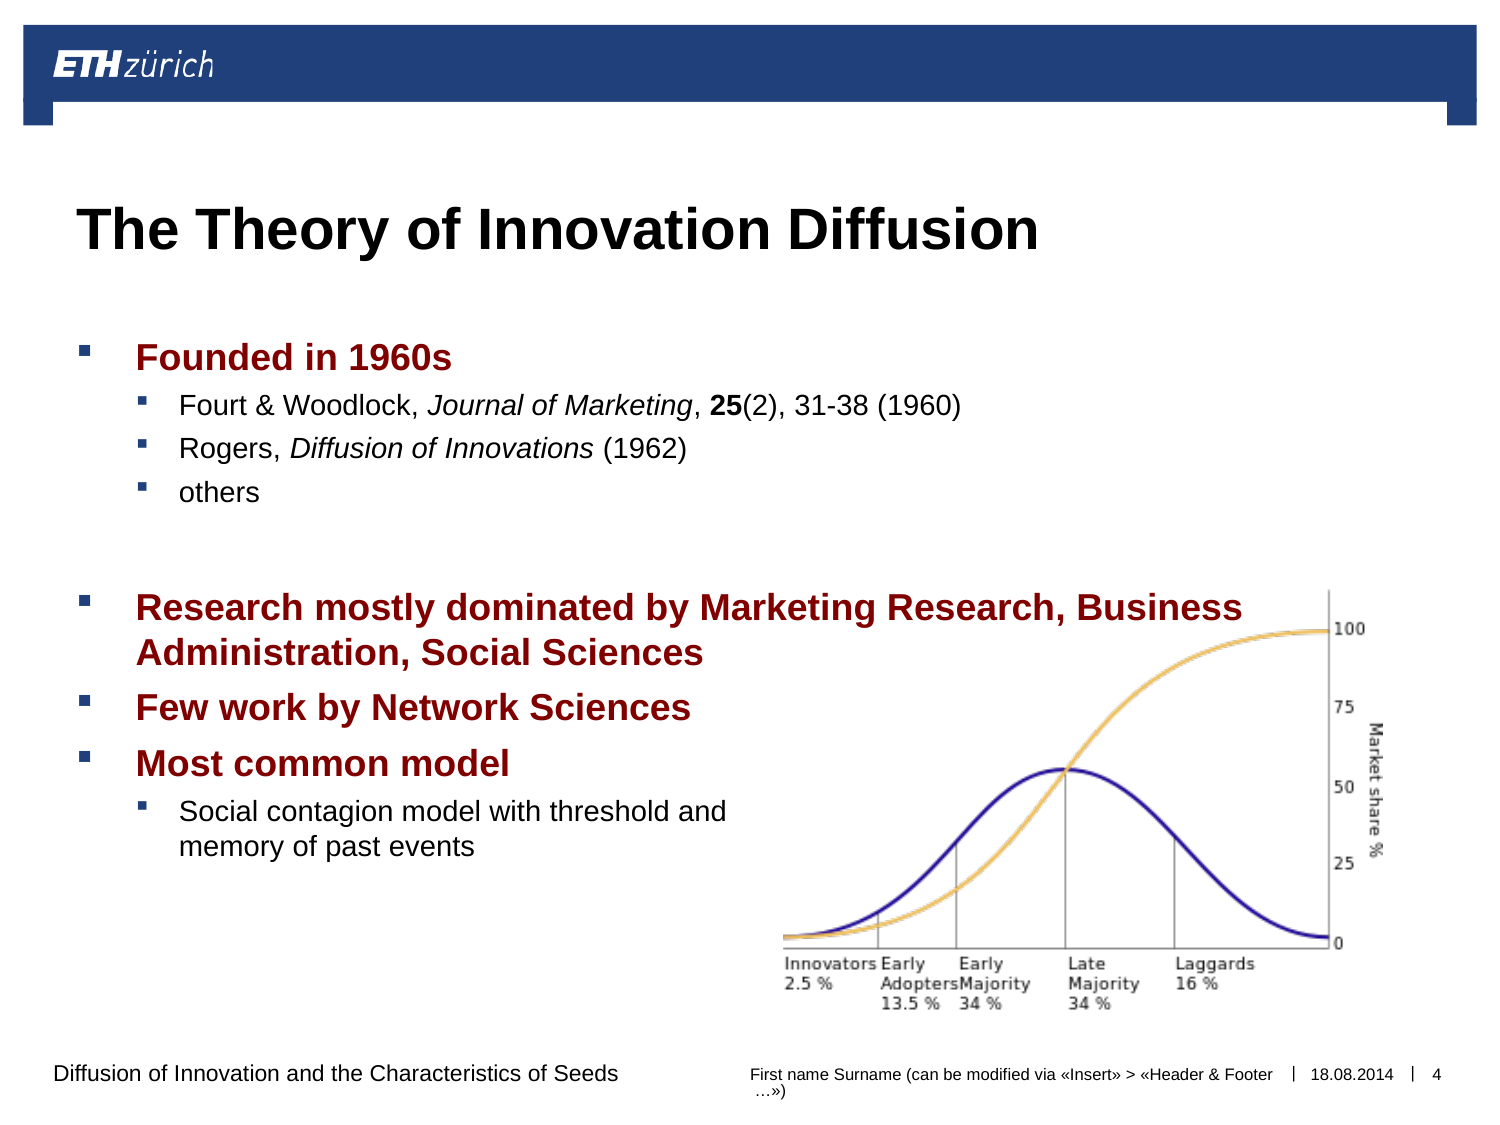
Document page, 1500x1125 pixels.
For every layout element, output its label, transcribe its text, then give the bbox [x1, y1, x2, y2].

footer First name Surname (can be modified via «Insert» > «Header & Footer …») [750, 1034, 1277, 1112]
list Founded in 1960s Fourt & Woodlock, Journal of Marketing, 25(2), 31-38 (1960) Rogers, Diffusion of Innovations (1962) others Research mostly dominated by Marketing Research, Business Administration, Social Sciences Few work by Network Sciences Most common model Social contagion model with threshold and memory of past events [53, 277, 1447, 969]
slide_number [1302, 1034, 1403, 1112]
slide_number 4 [1415, 1034, 1459, 1112]
title The Theory of Innovation Diffusion [53, 101, 1447, 262]
picture [782, 568, 1383, 1019]
